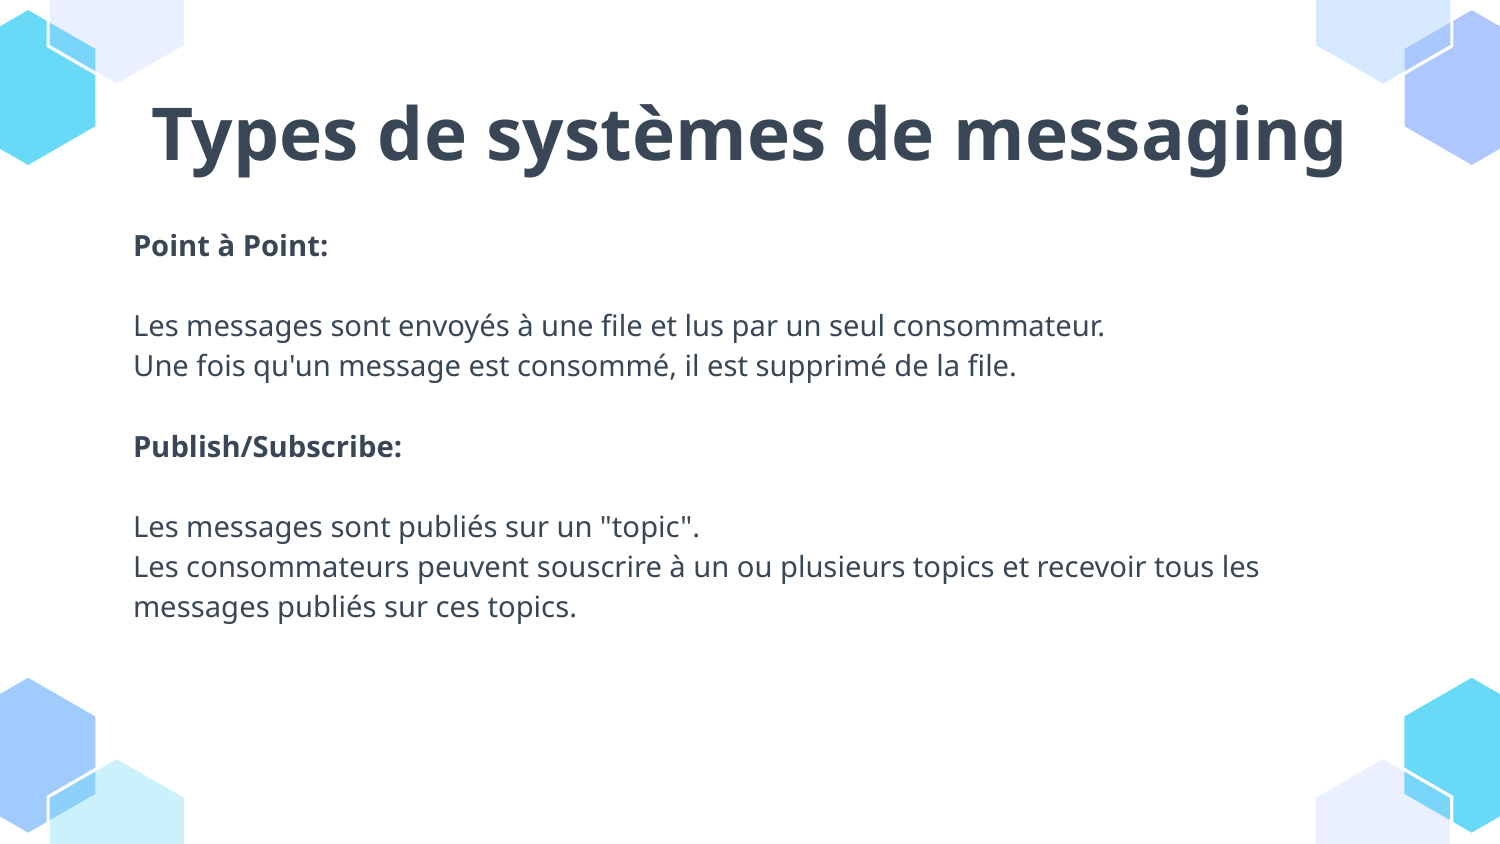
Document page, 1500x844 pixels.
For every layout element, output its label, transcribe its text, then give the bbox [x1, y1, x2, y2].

list Point à Point: Les messages sont envoyés à une file et lus par un seul consommateur. Une fois qu'un message est consommé, il est supprimé de la file. Publish/Subscribe: Les messages sont publiés sur un "topic". Les consommateurs peuvent souscrire à un ou plusieurs topics et recevoir tous les messages publiés sur ces topics. [118, 207, 1382, 756]
title Types de systèmes de messaging [118, 72, 1382, 167]
